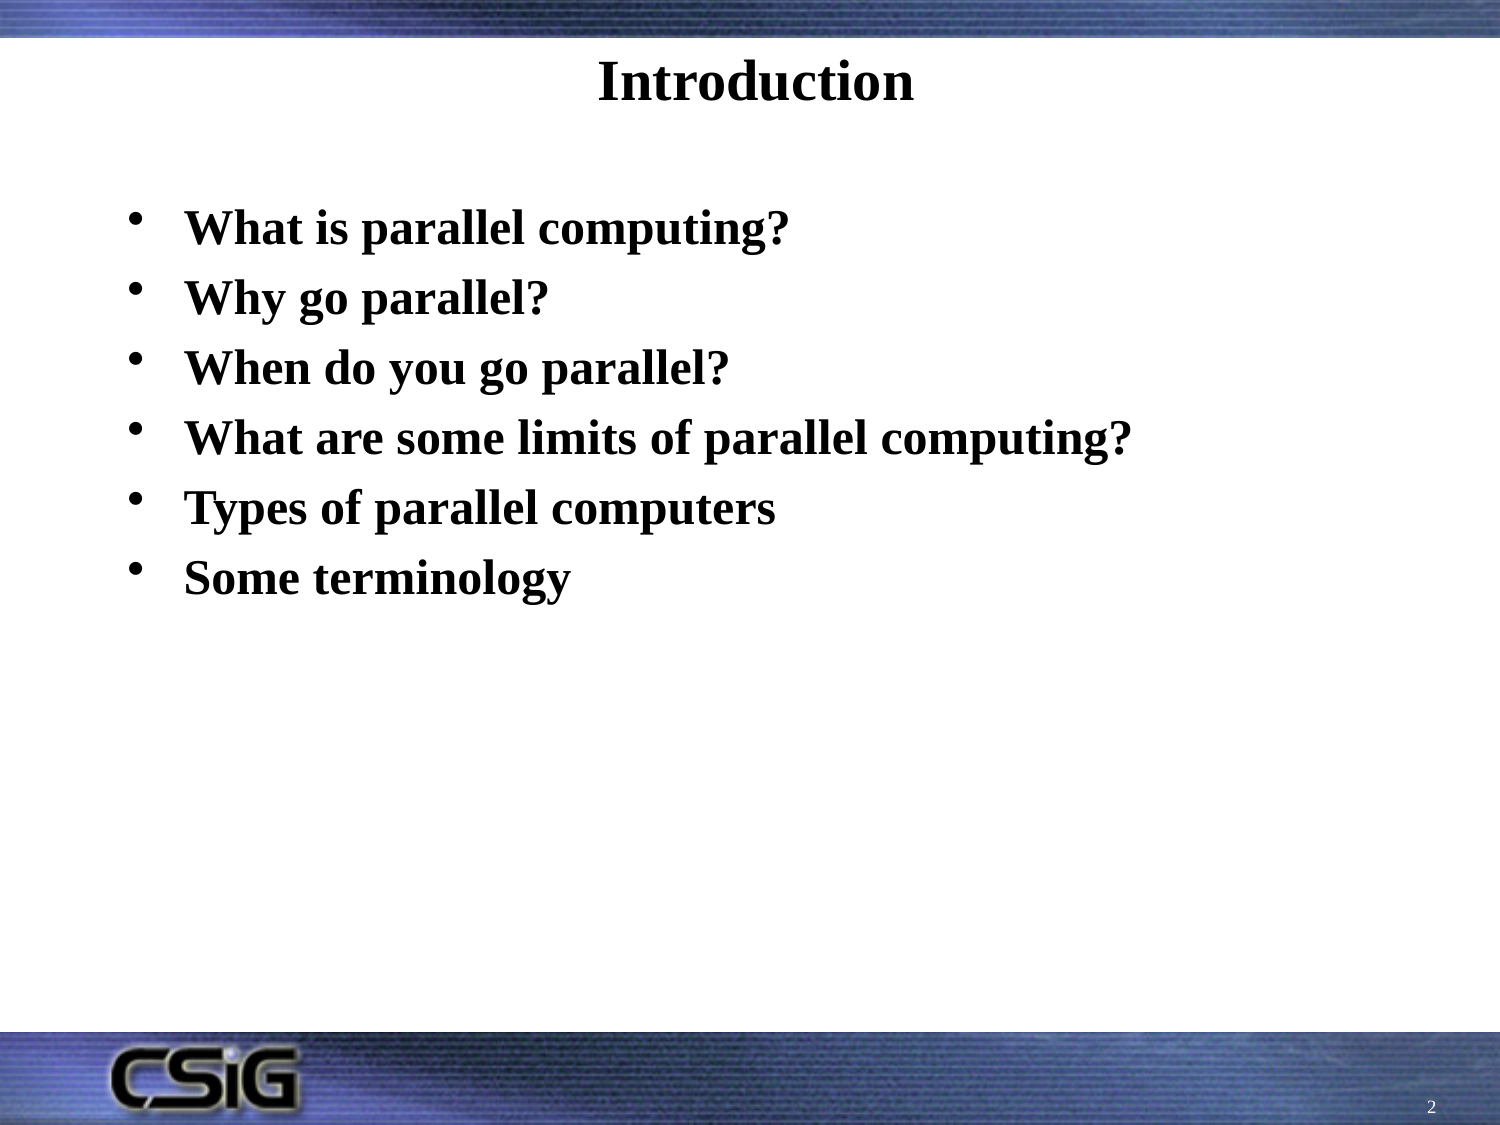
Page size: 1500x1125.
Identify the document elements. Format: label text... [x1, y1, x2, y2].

list What is parallel computing? Why go parallel? When do you go parallel? What are some limits of parallel computing? Types of parallel computers Some terminology [111, 186, 1388, 851]
picture [0, 0, 1500, 38]
picture [0, 1032, 1500, 1125]
title Introduction [86, 49, 1426, 176]
